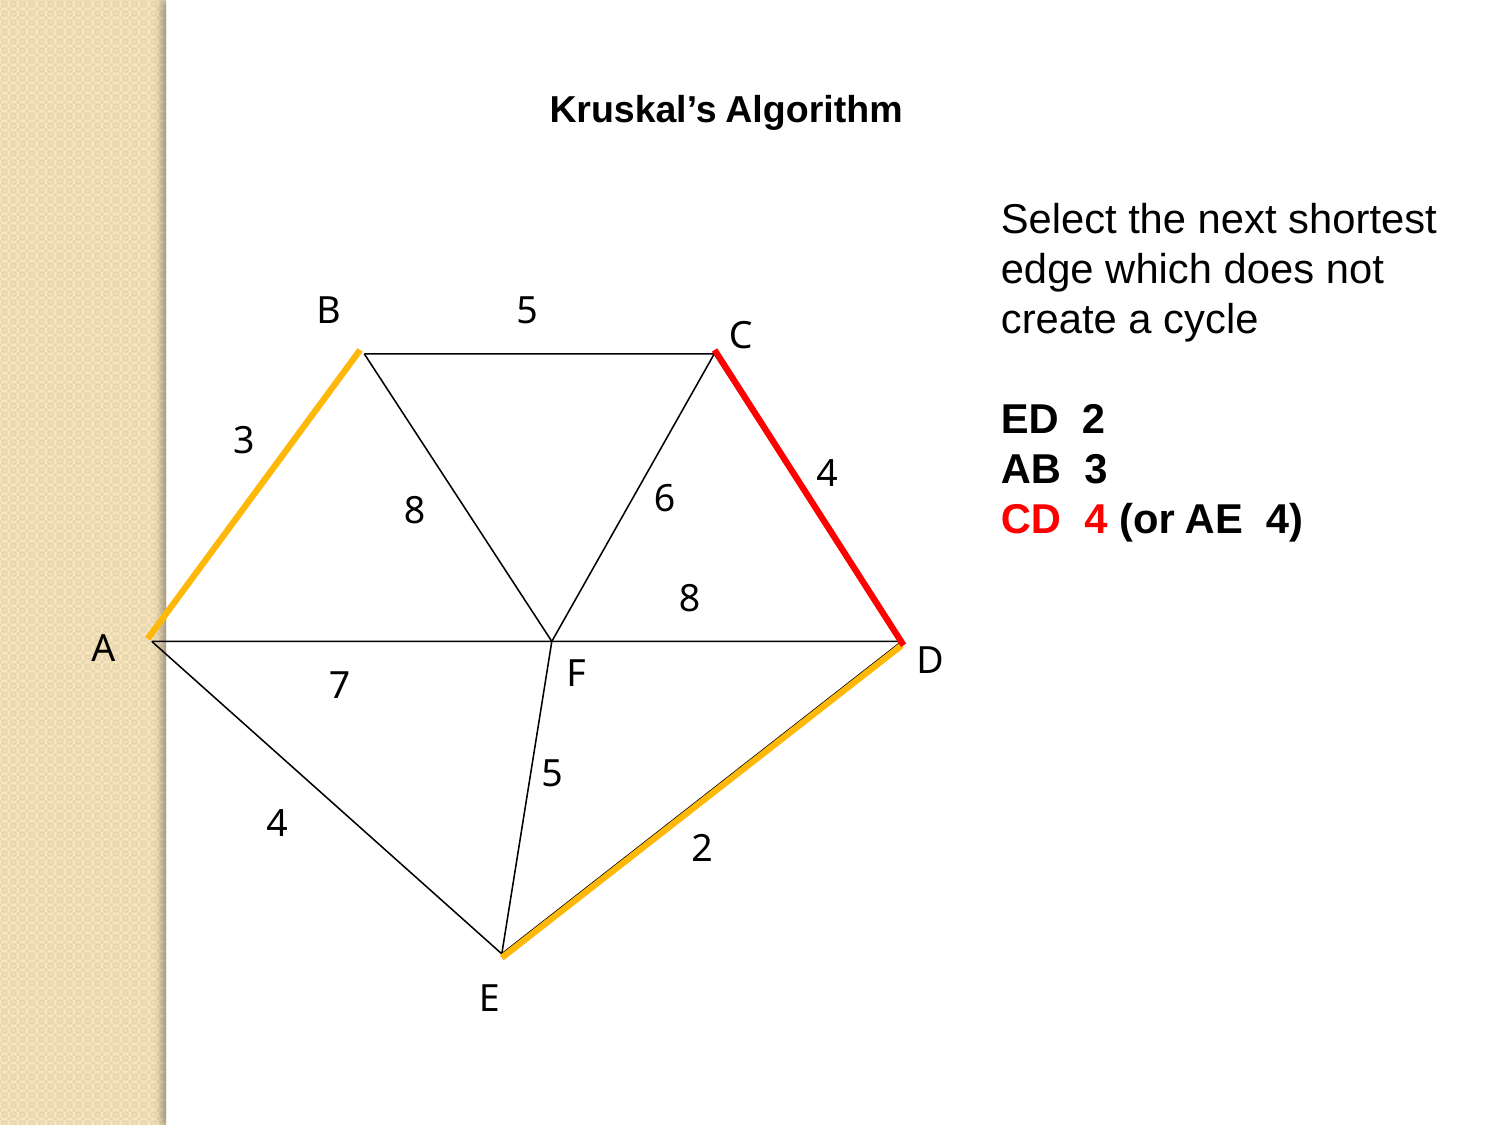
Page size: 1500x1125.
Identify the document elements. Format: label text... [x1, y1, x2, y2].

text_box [76, 278, 977, 1042]
text_box Kruskal’s Algorithm [135, 78, 1317, 138]
text_box Select the next shortest edge which does not create a cycle ED 2 AB 3 CD 4 (or AE 4) [986, 184, 1459, 700]
